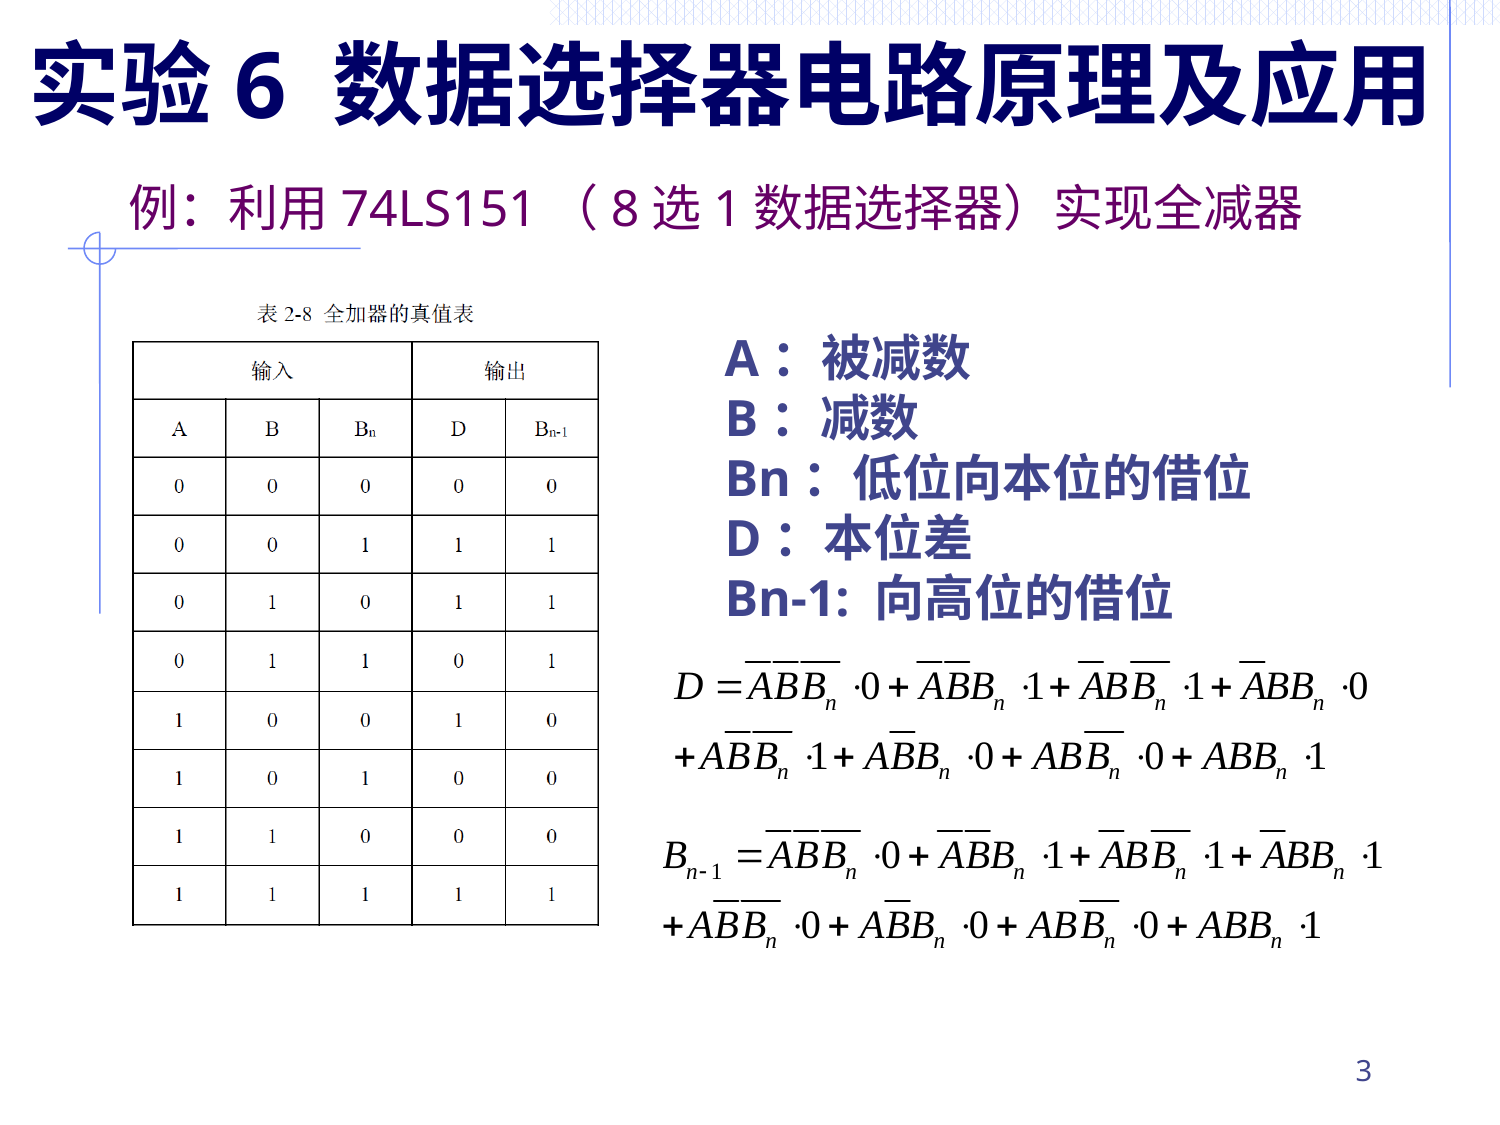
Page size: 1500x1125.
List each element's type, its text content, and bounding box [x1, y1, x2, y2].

slide_number 3 [1074, 1025, 1388, 1100]
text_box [666, 653, 1377, 789]
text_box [655, 822, 1388, 958]
text_box 实验6 数据选择器电路原理及应用 [14, 19, 1500, 208]
text_box A：被减数 B：减数 Bn：低位向本位的借位 D：本位差 Bn-1: 向高位的借位 [709, 318, 1270, 634]
picture [123, 295, 608, 936]
title 例：利用74LS151（8选1数据选择器）实现全减器 [113, 208, 1477, 245]
